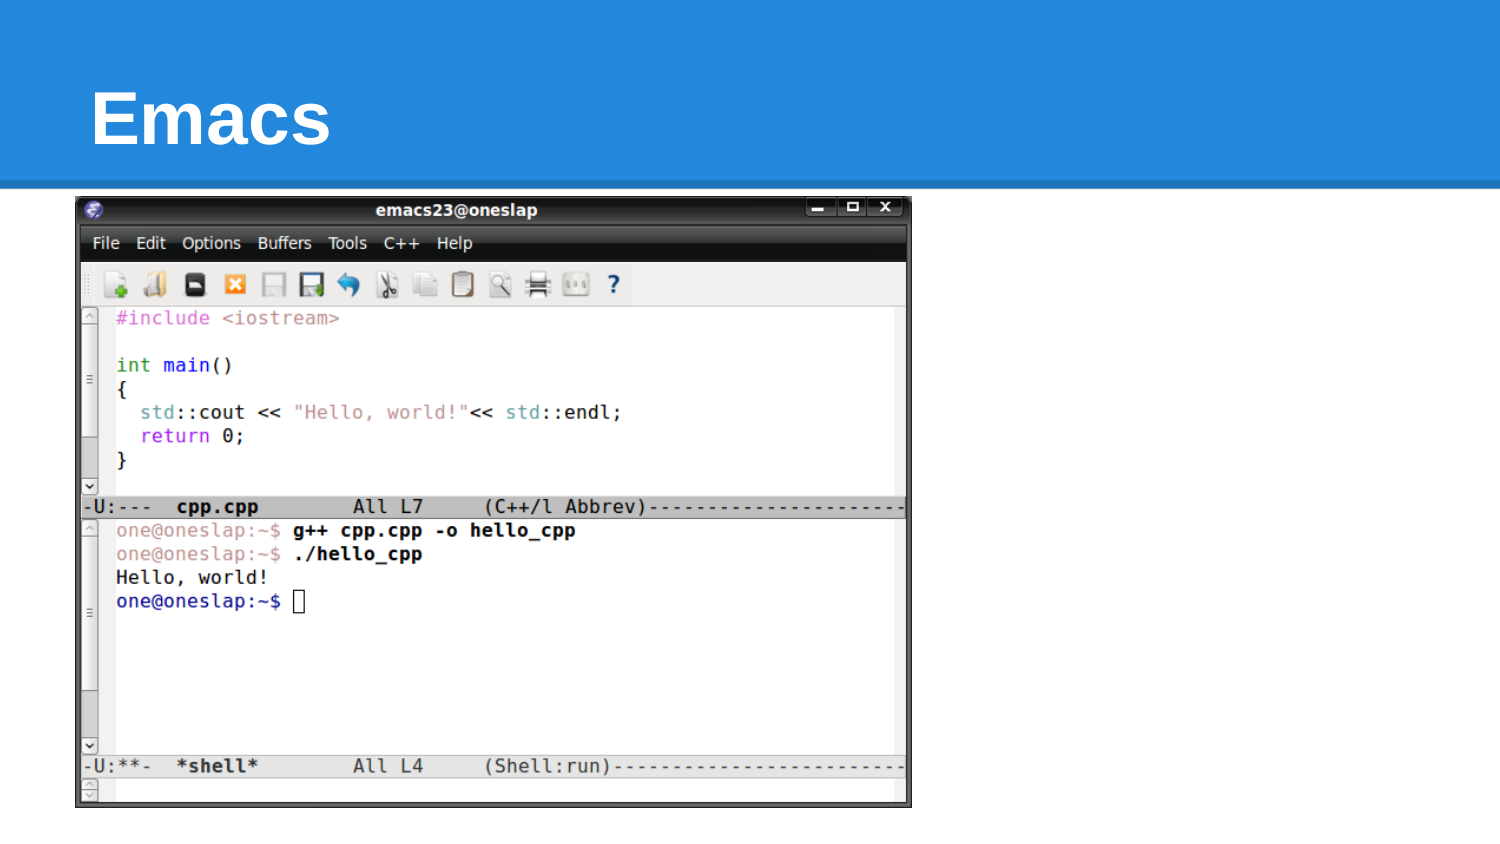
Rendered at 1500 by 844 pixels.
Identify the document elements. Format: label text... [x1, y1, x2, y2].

picture [74, 196, 912, 809]
title Emacs [75, 33, 1425, 175]
